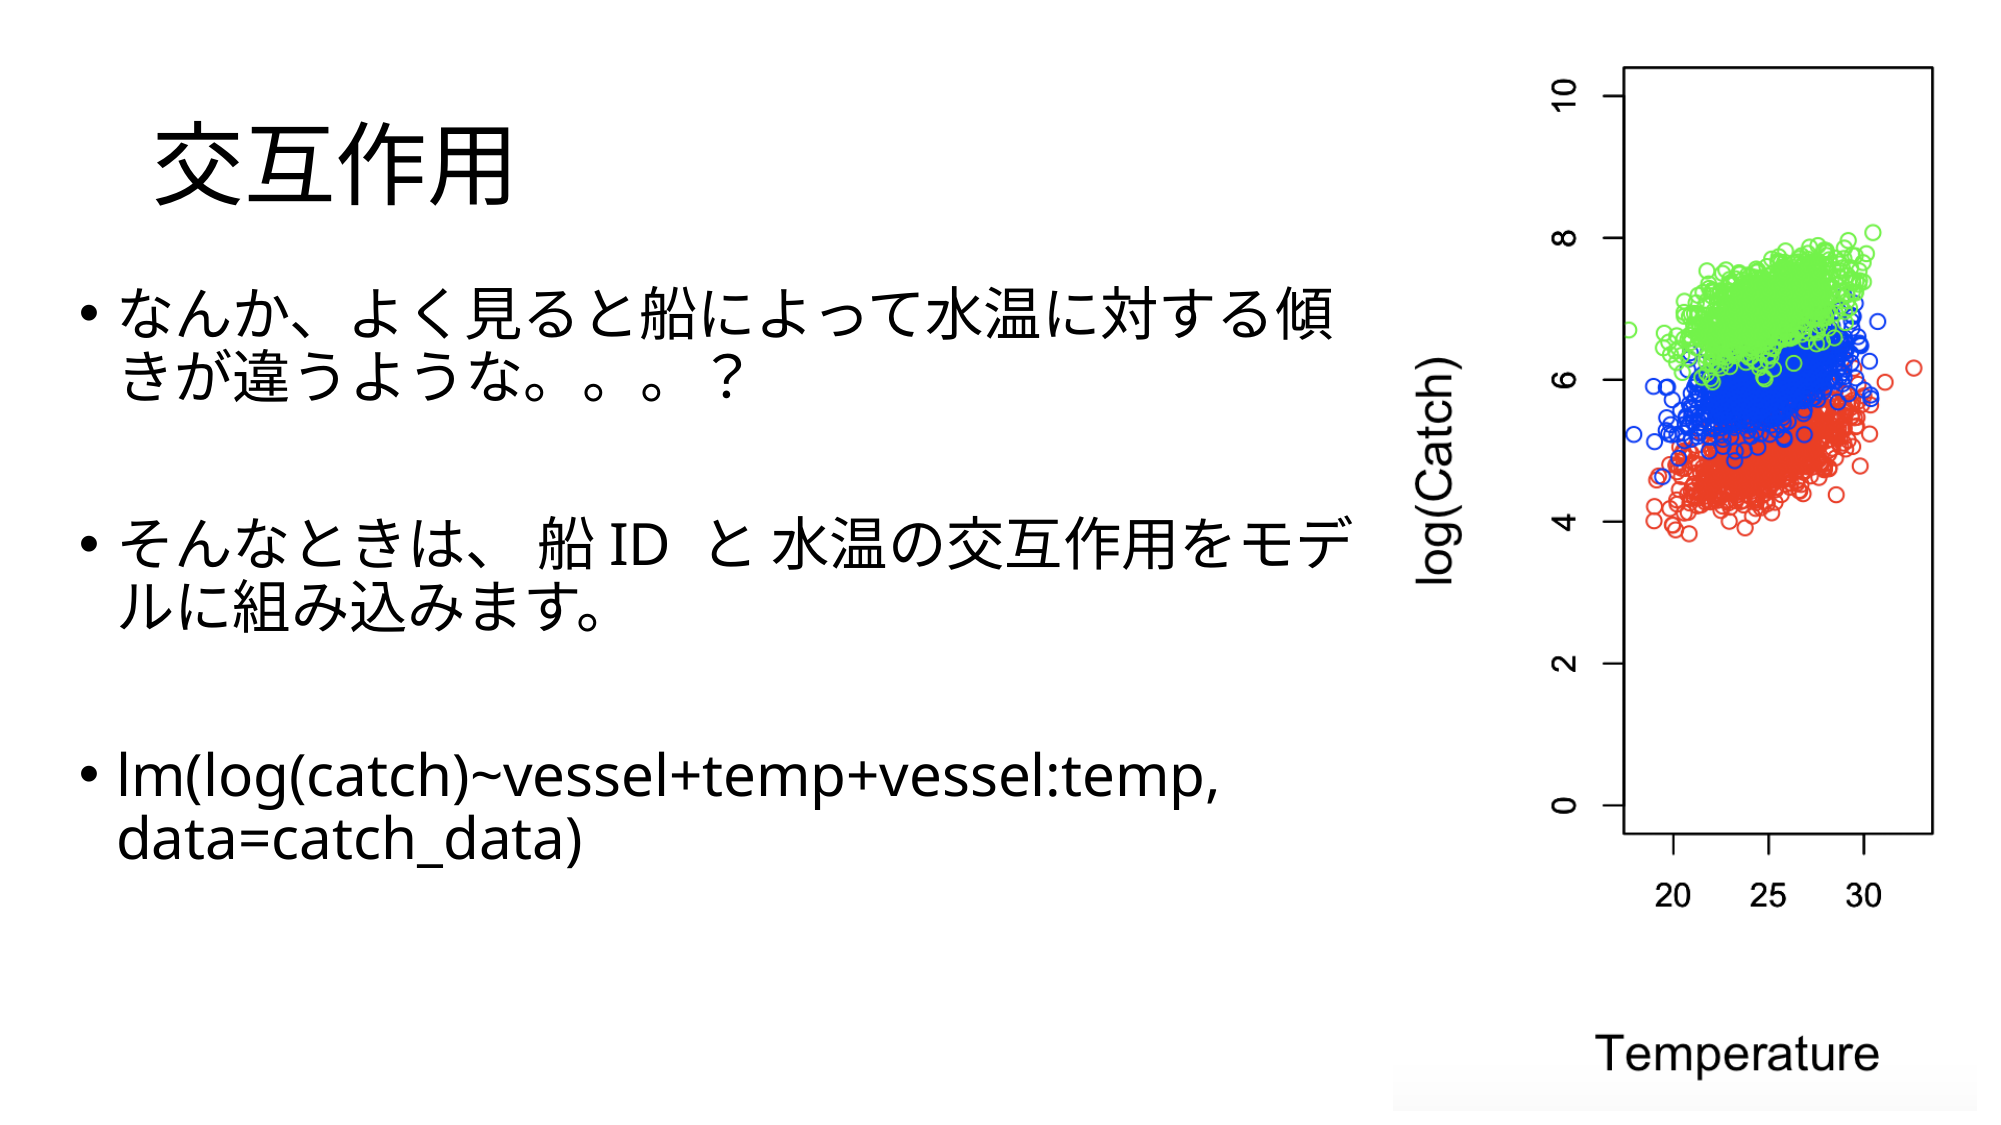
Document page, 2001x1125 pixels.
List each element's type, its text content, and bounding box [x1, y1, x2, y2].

title 交互作用 [137, 59, 1392, 278]
list なんか、よく見ると船によって水温に対する傾きが違うような。。。？ そんなときは、 船ID と 水温の交互作用をモデルに組み込みます。 lm(log(catch)~vessel+temp+vessel:temp, data=catch_data) [63, 277, 1372, 992]
picture [1392, 14, 1977, 1111]
